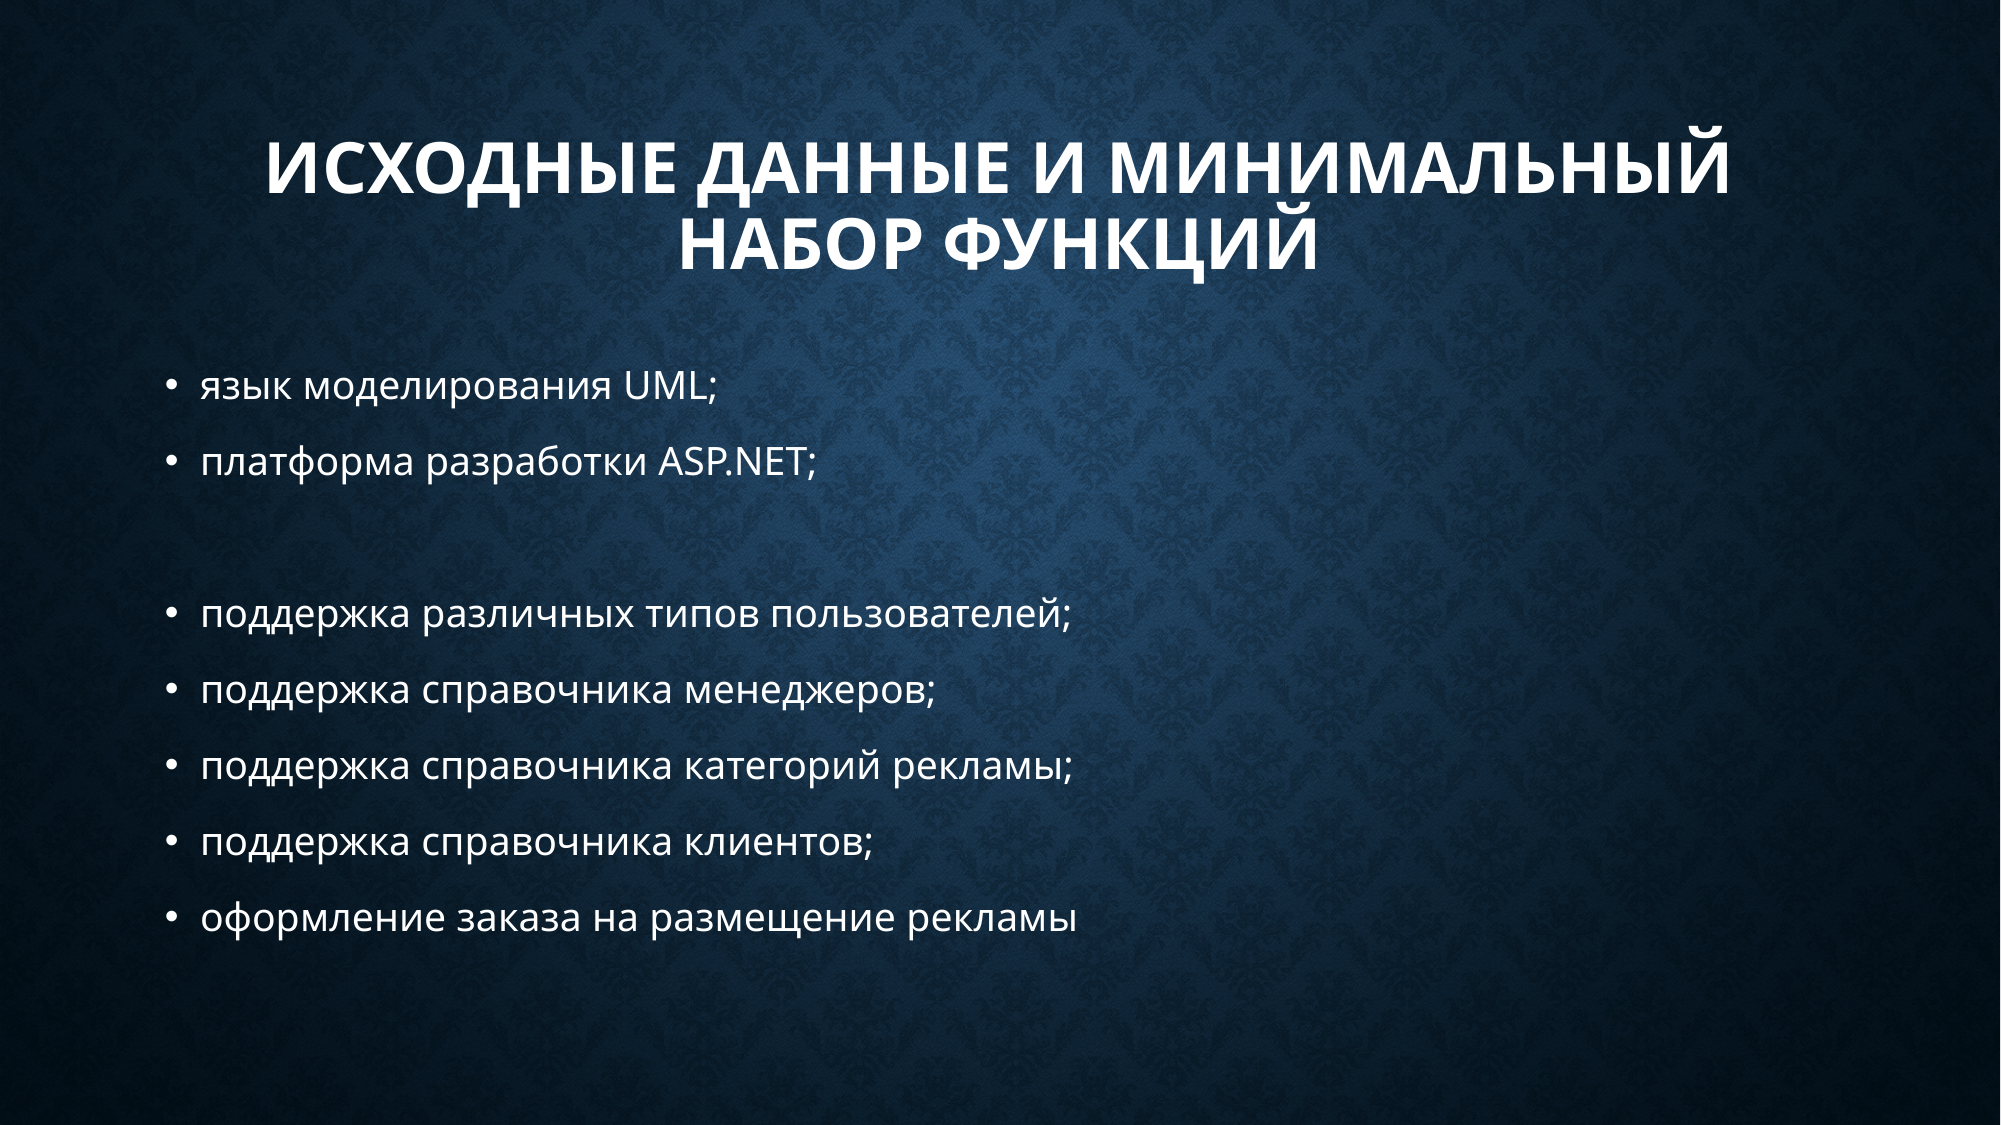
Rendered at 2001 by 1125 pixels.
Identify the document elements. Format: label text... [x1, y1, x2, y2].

title Исходные данные и минимальный набор функций [149, 99, 1849, 318]
list язык моделирования UML; платформа разработки ASP.NET; поддержка различных типов пользователей; поддержка справочника менеджеров; поддержка справочника категорий рекламы; поддержка справочника клиентов; оформление заказа на размещение рекламы [149, 343, 1849, 950]
